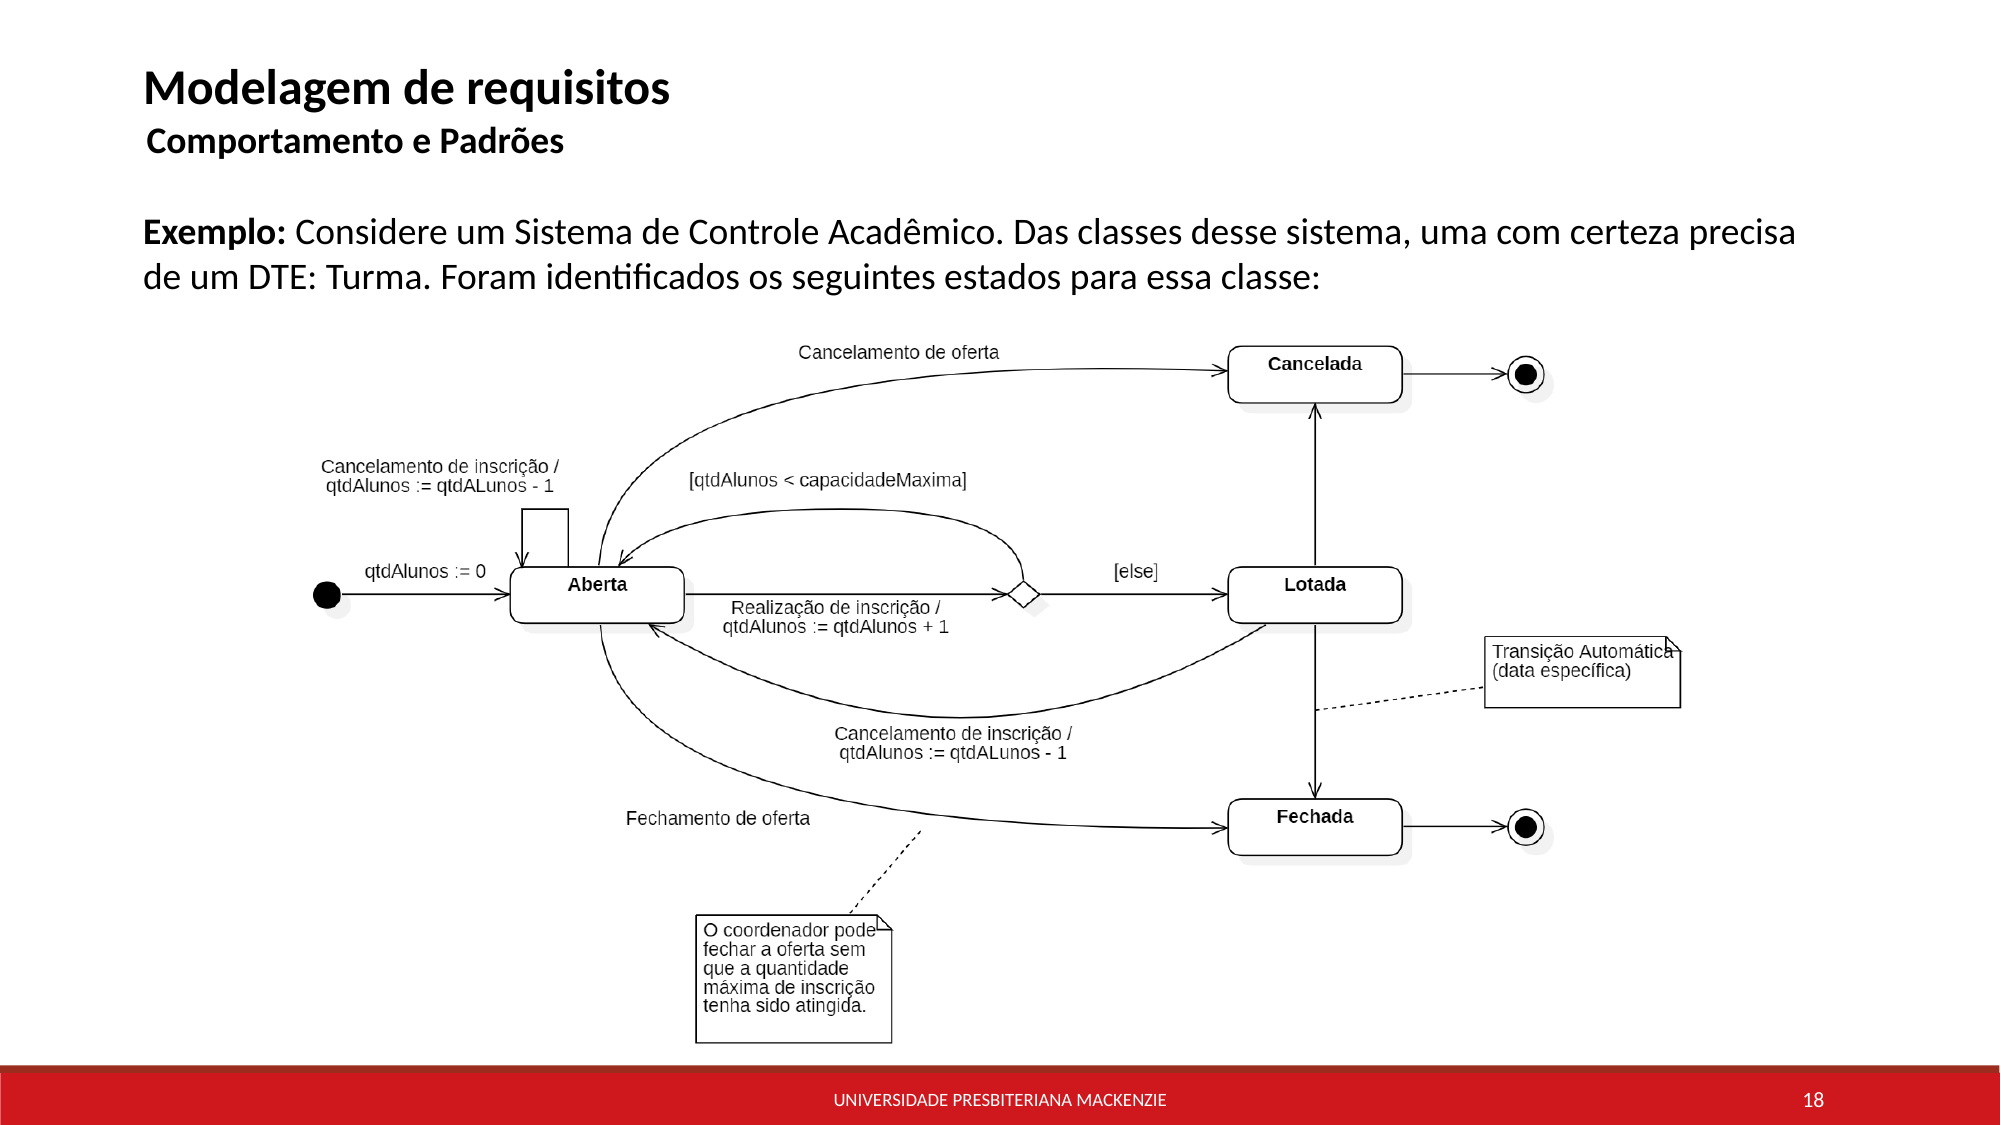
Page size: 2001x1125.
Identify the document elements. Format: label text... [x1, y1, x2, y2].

picture [306, 331, 1693, 1054]
footer Universidade Presbiteriana Mackenzie [604, 1077, 1396, 1120]
text_box Exemplo: Considere um Sistema de Controle Acadêmico. Das classes desse sistema, uma com certeza precisa de um DTE: Turma. Foram identificados os seguintes estados para essa classe: [128, 199, 1840, 305]
text_box Comportamento e Padrões [131, 108, 605, 169]
text_box Modelagem de requisitos [128, 47, 689, 122]
slide_number 18 [1624, 1077, 1840, 1120]
